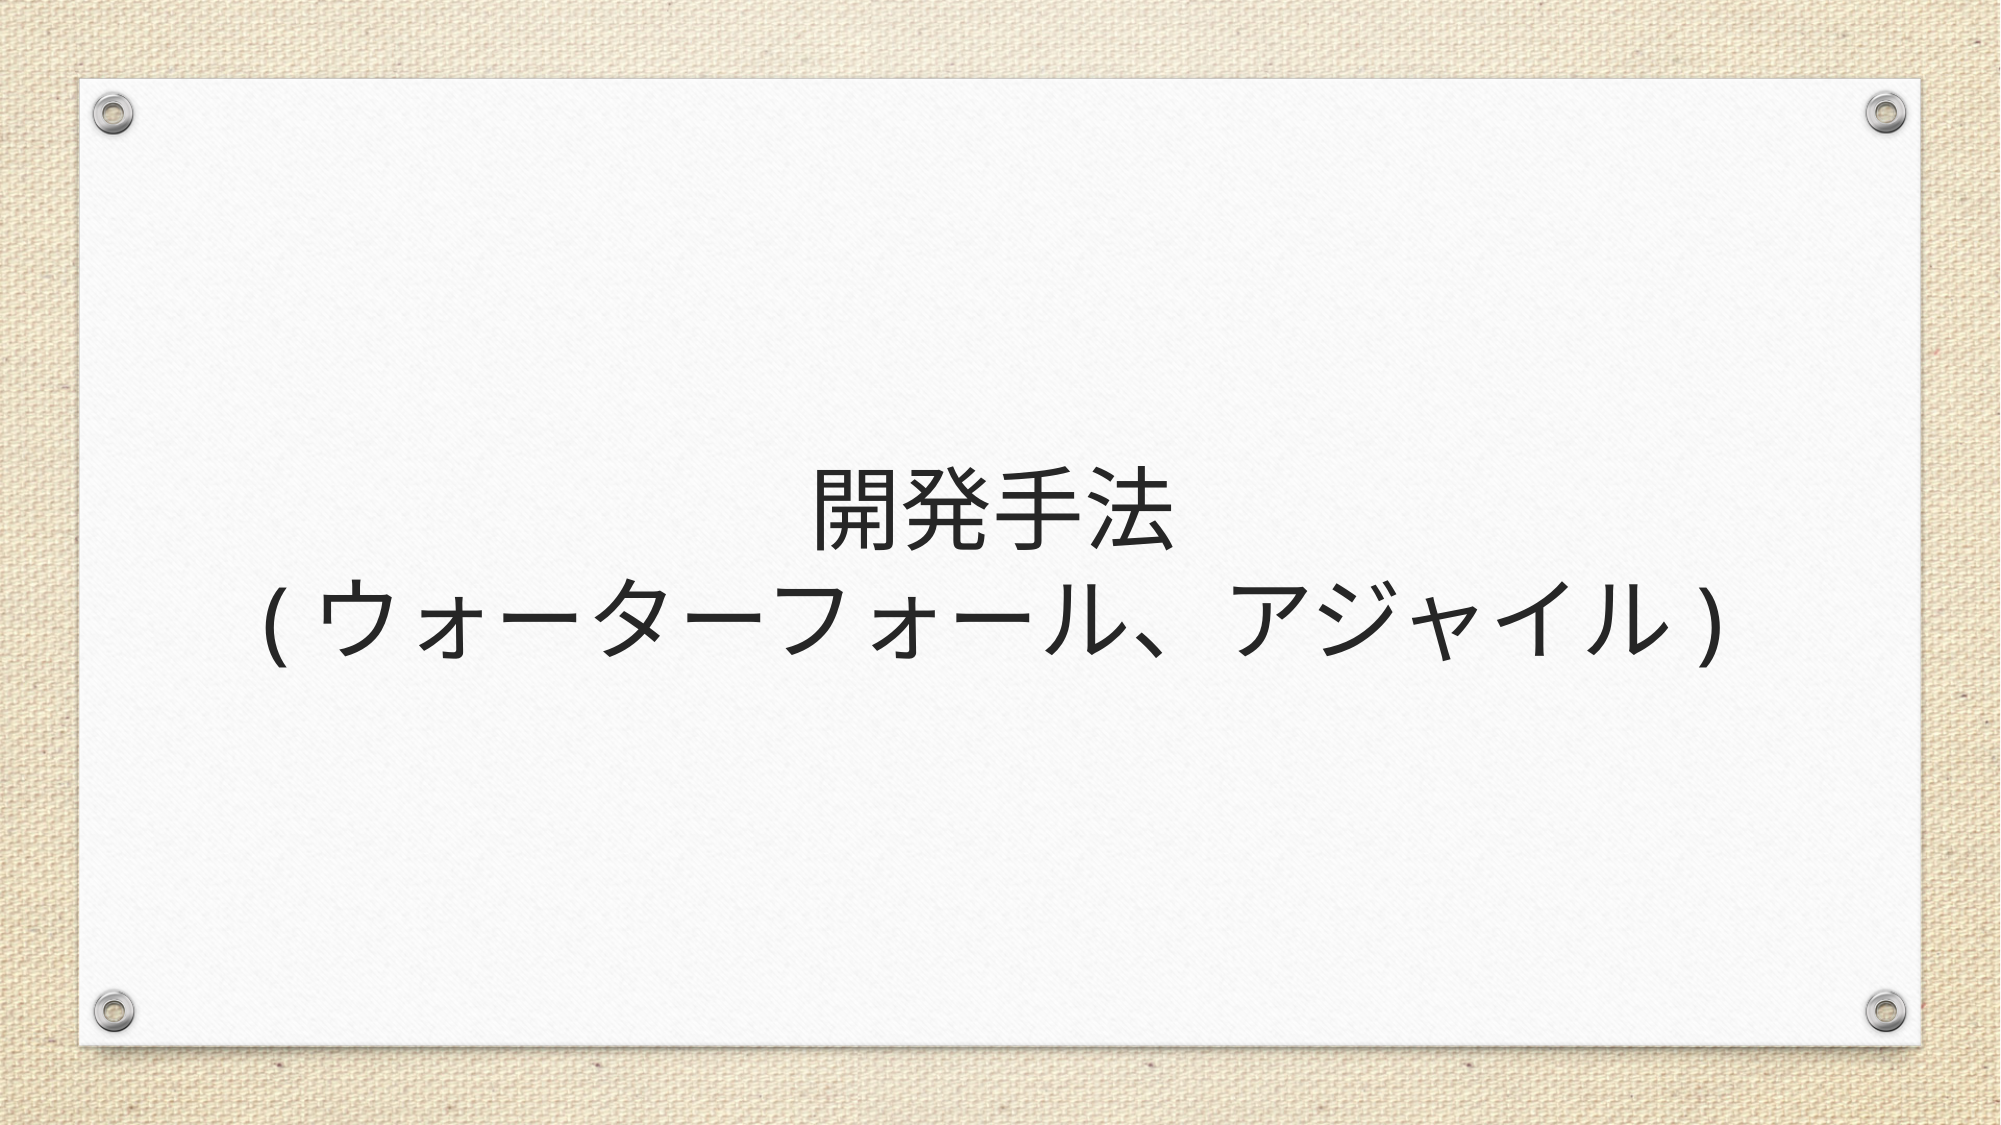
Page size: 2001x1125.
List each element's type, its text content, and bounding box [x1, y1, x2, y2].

picture [0, 0, 2001, 1125]
title 開発手法 (ウォーターフォール、アジャイル) [233, 437, 1752, 687]
